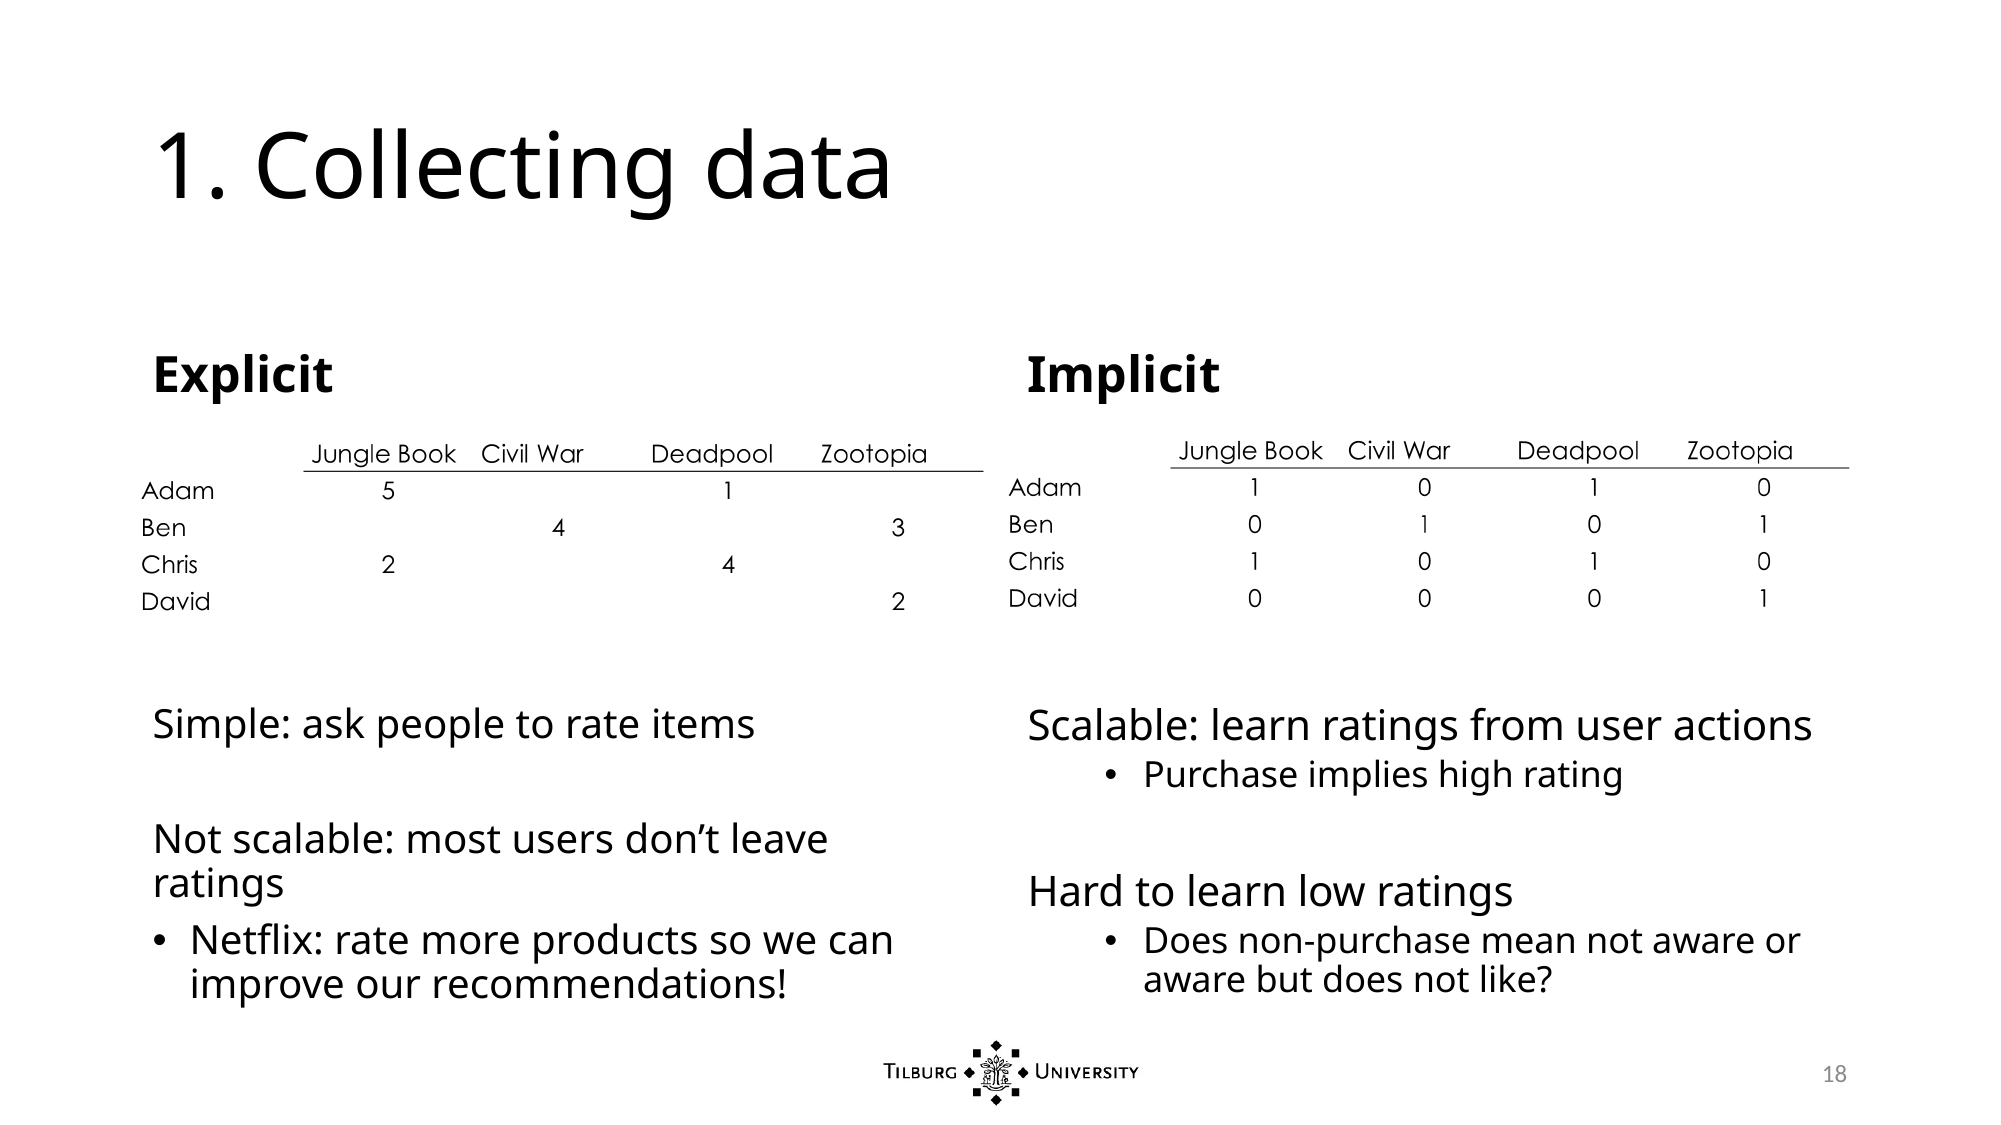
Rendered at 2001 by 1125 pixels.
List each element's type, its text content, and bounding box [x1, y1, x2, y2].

list Simple: ask people to rate items Not scalable: most users don’t leave ratings Netflix: rate more products so we can improve our recommendations! [137, 696, 984, 1016]
picture [875, 1032, 1146, 1113]
picture [133, 430, 984, 630]
title 1. Collecting data [137, 59, 1863, 278]
list Explicit [137, 275, 984, 411]
list Scalable: learn ratings from user actions Purchase implies high rating Hard to learn low ratings Does non-purchase mean not aware or aware but does not like? [1012, 696, 1863, 1016]
slide_number 18 [1412, 1042, 1863, 1103]
picture [1000, 427, 1850, 627]
list Implicit [1012, 275, 1863, 411]
